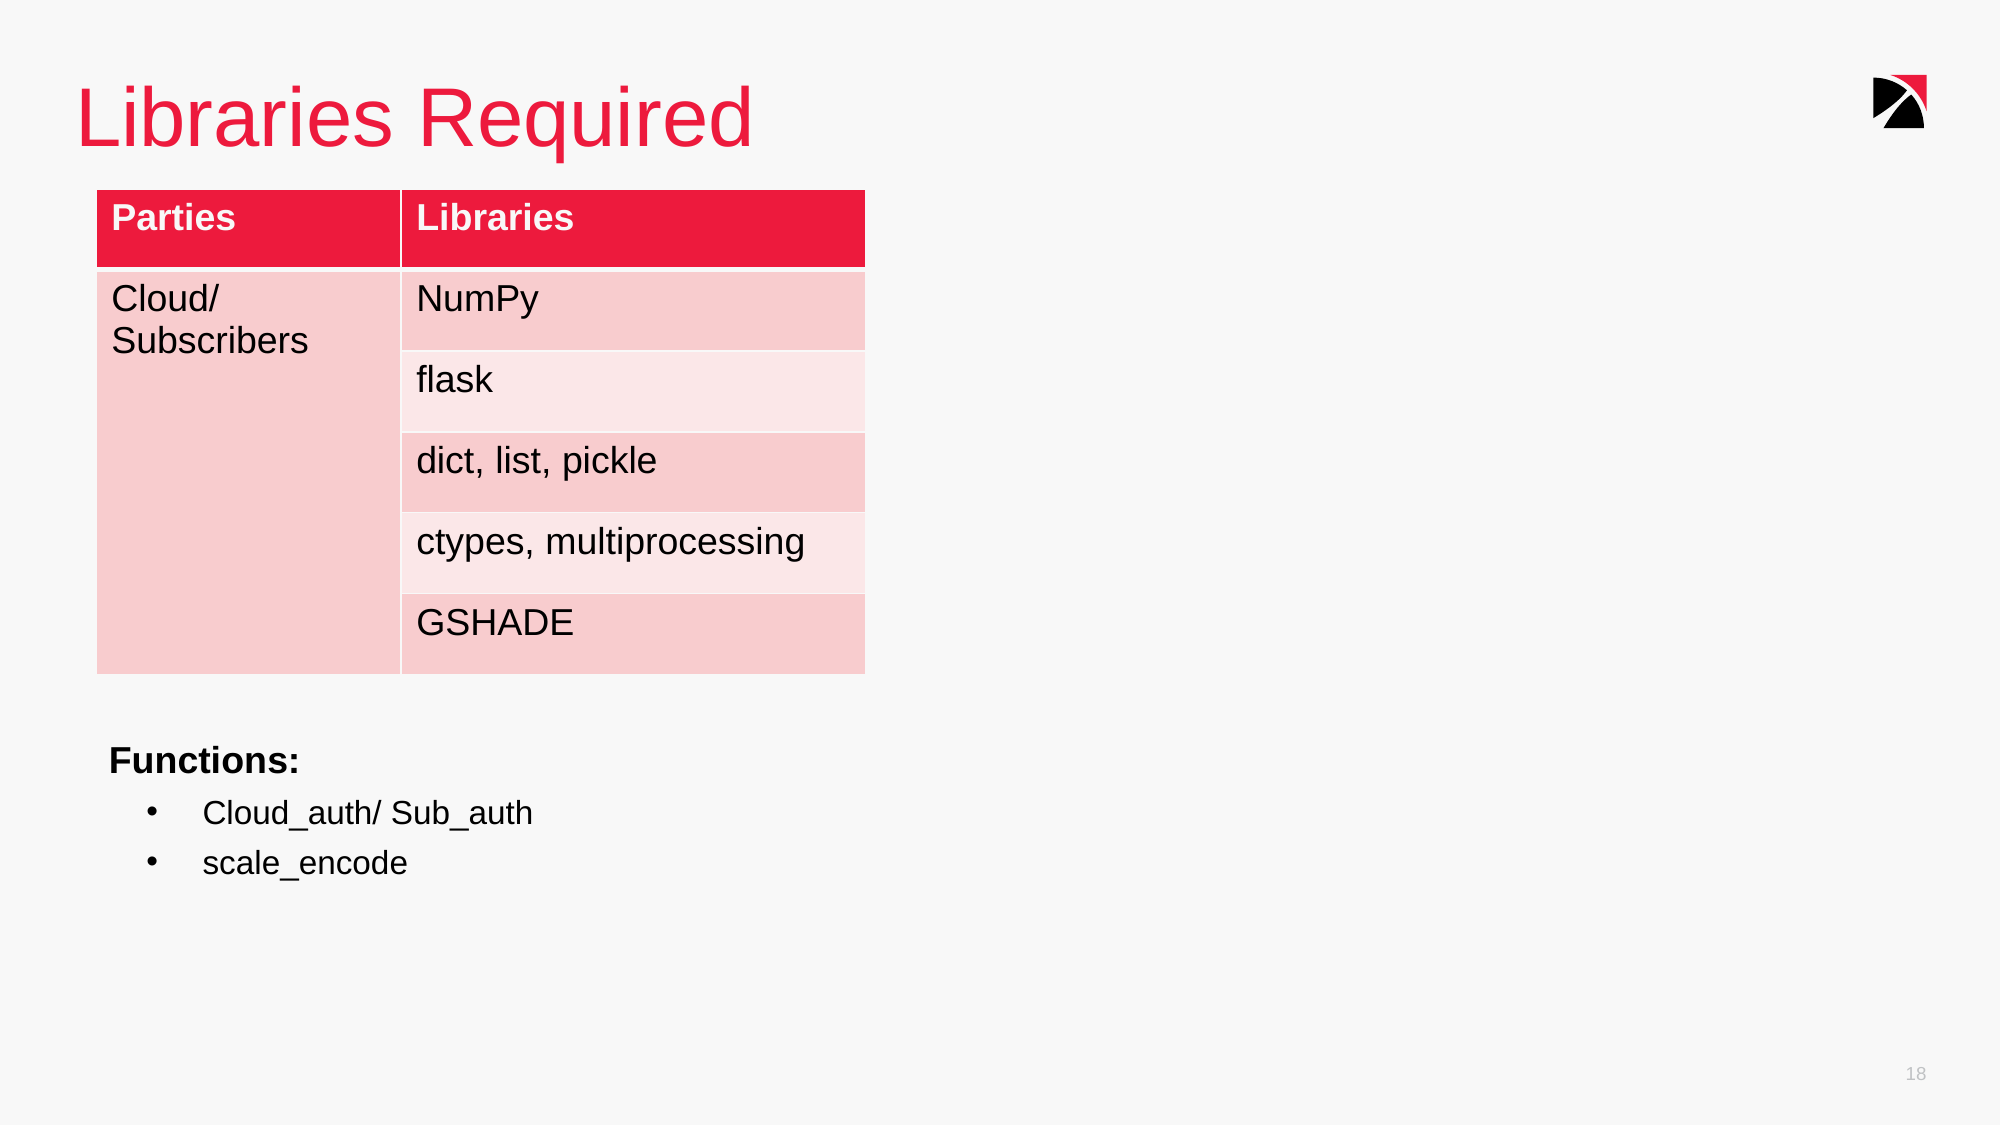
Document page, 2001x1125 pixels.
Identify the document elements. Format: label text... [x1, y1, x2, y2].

table_header Libraries [402, 190, 865, 267]
slide_number 18 [1863, 1042, 1927, 1103]
table_cell GSHADE [402, 594, 865, 674]
title Libraries Required [75, 74, 1864, 166]
table_cell Cloud/ Subscribers [97, 272, 400, 674]
table_cell flask [402, 352, 865, 431]
table_cell dict, list, pickle [402, 433, 865, 512]
table_cell NumPy [402, 272, 865, 350]
table_cell ctypes, multiprocessing [402, 513, 865, 593]
text_box Functions: Cloud_auth/ Sub_auth scale_encode [74, 715, 1853, 1057]
table_header Parties [97, 190, 400, 267]
